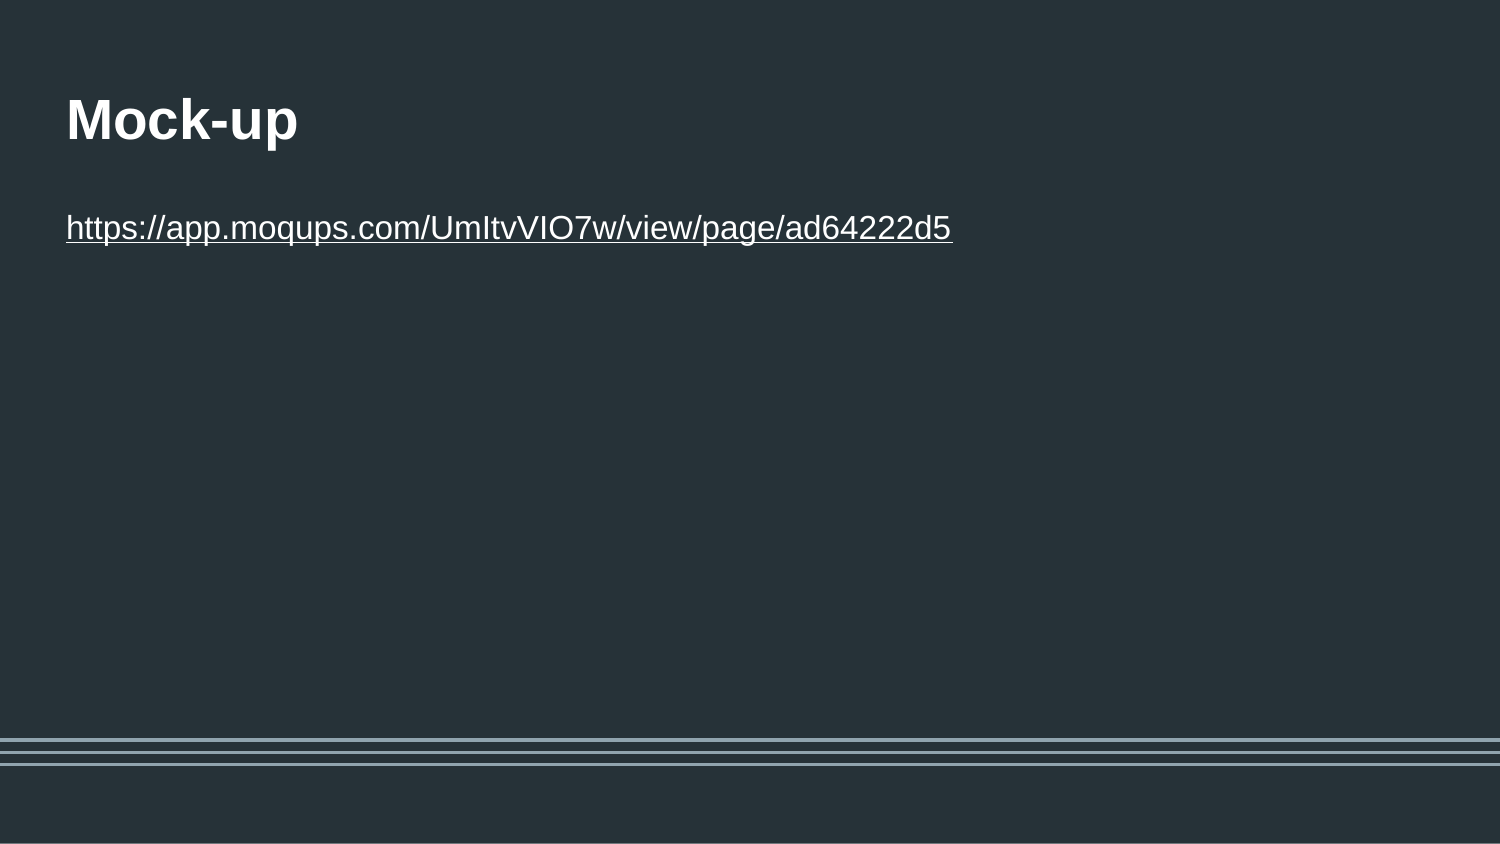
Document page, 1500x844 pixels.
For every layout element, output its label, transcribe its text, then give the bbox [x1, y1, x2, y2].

list https://app.moqups.com/UmItvVIO7w/view/page/ad64222d5 [51, 189, 1449, 718]
title Mock-up [51, 72, 1449, 167]
